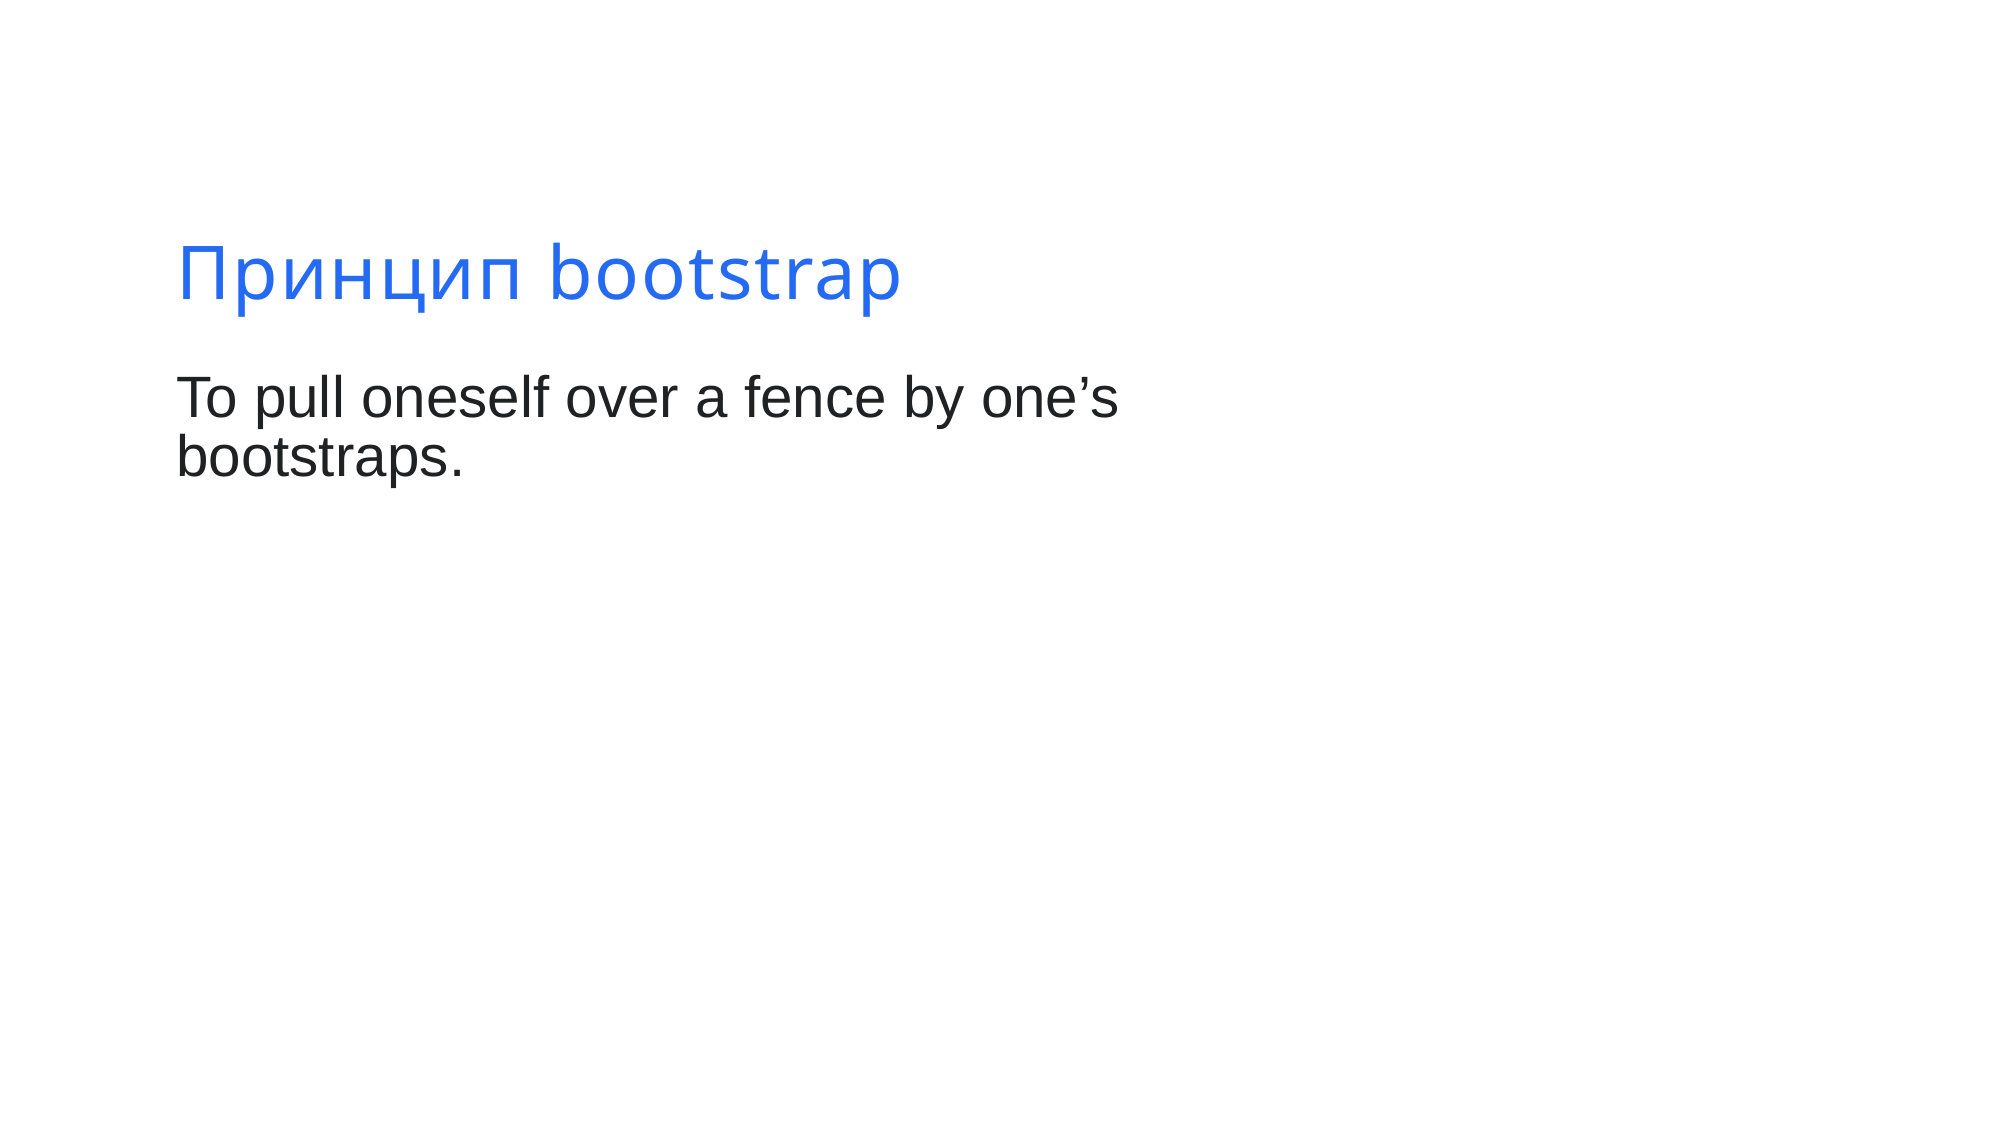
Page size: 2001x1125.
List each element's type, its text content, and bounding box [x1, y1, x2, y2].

text_box To pull oneself over a fence by one’s bootstraps. [161, 363, 1353, 516]
text_box Принцип bootstrap [162, 219, 1839, 326]
